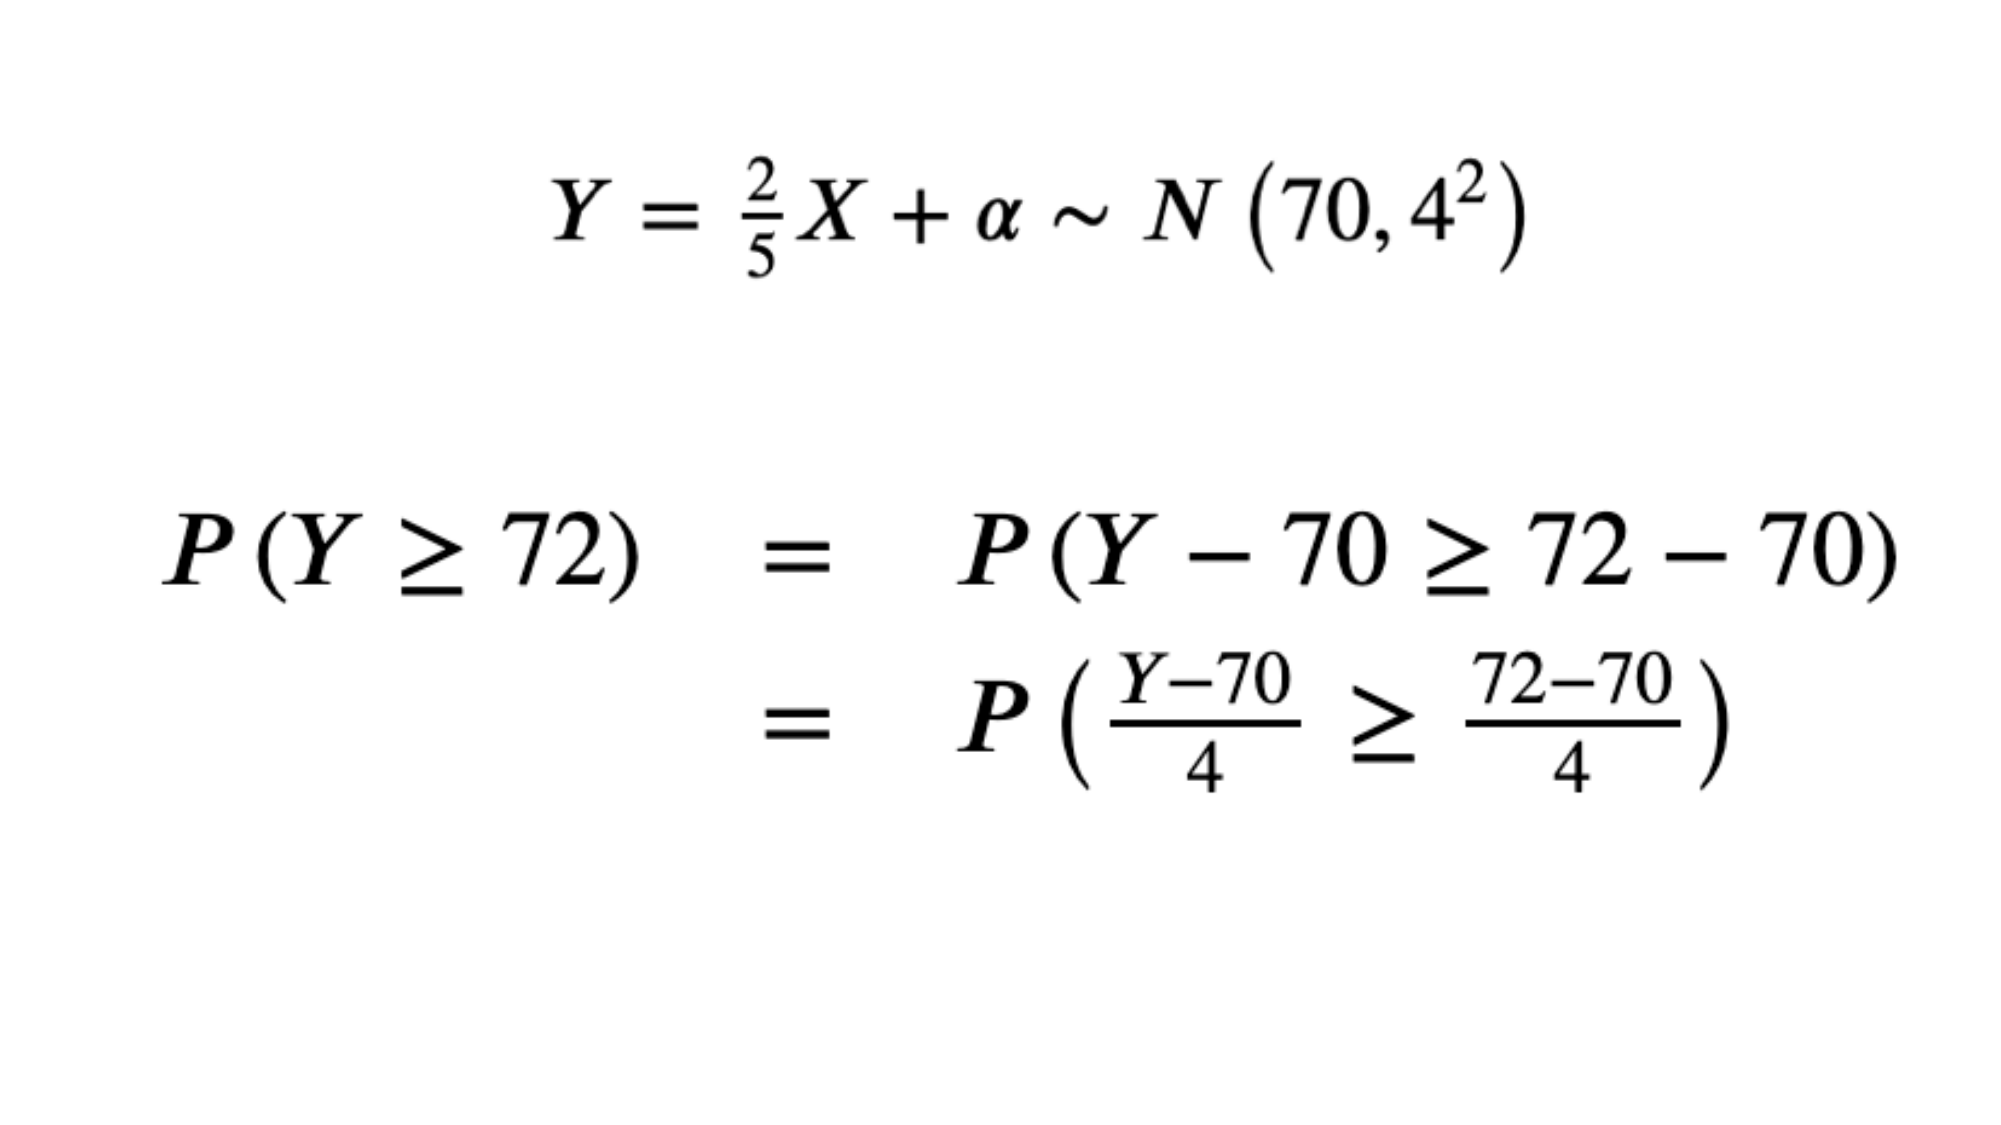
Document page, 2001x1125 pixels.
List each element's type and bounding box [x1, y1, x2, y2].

picture [98, 122, 1962, 1038]
